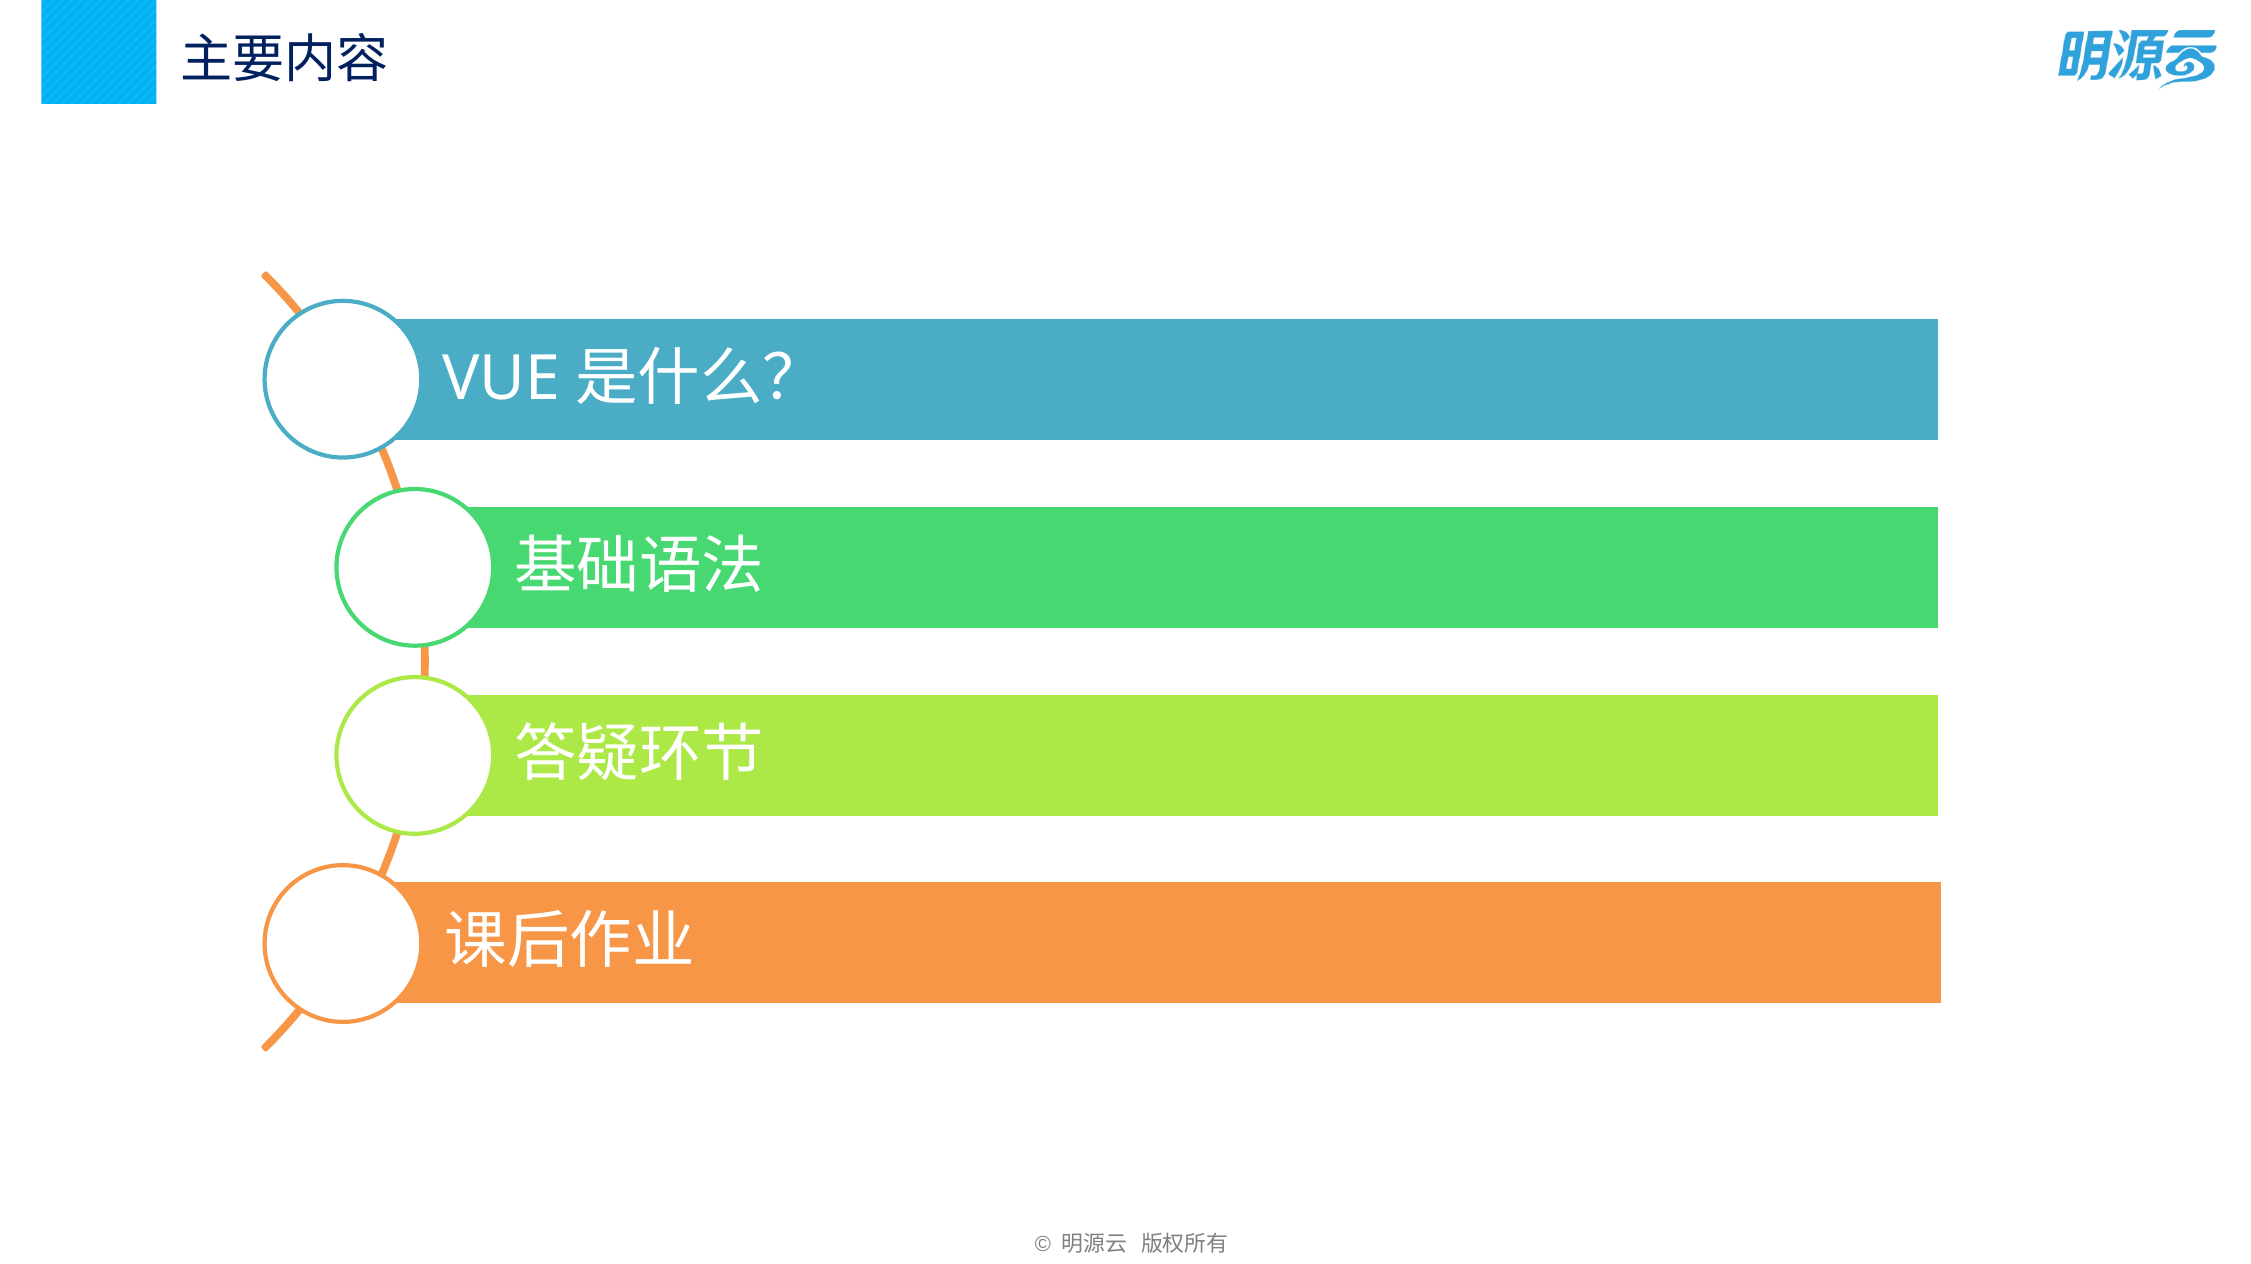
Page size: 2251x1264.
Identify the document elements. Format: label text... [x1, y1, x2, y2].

text_box 主要内容 [180, 25, 1612, 89]
picture [2058, 30, 2217, 89]
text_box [250, 253, 1953, 1070]
